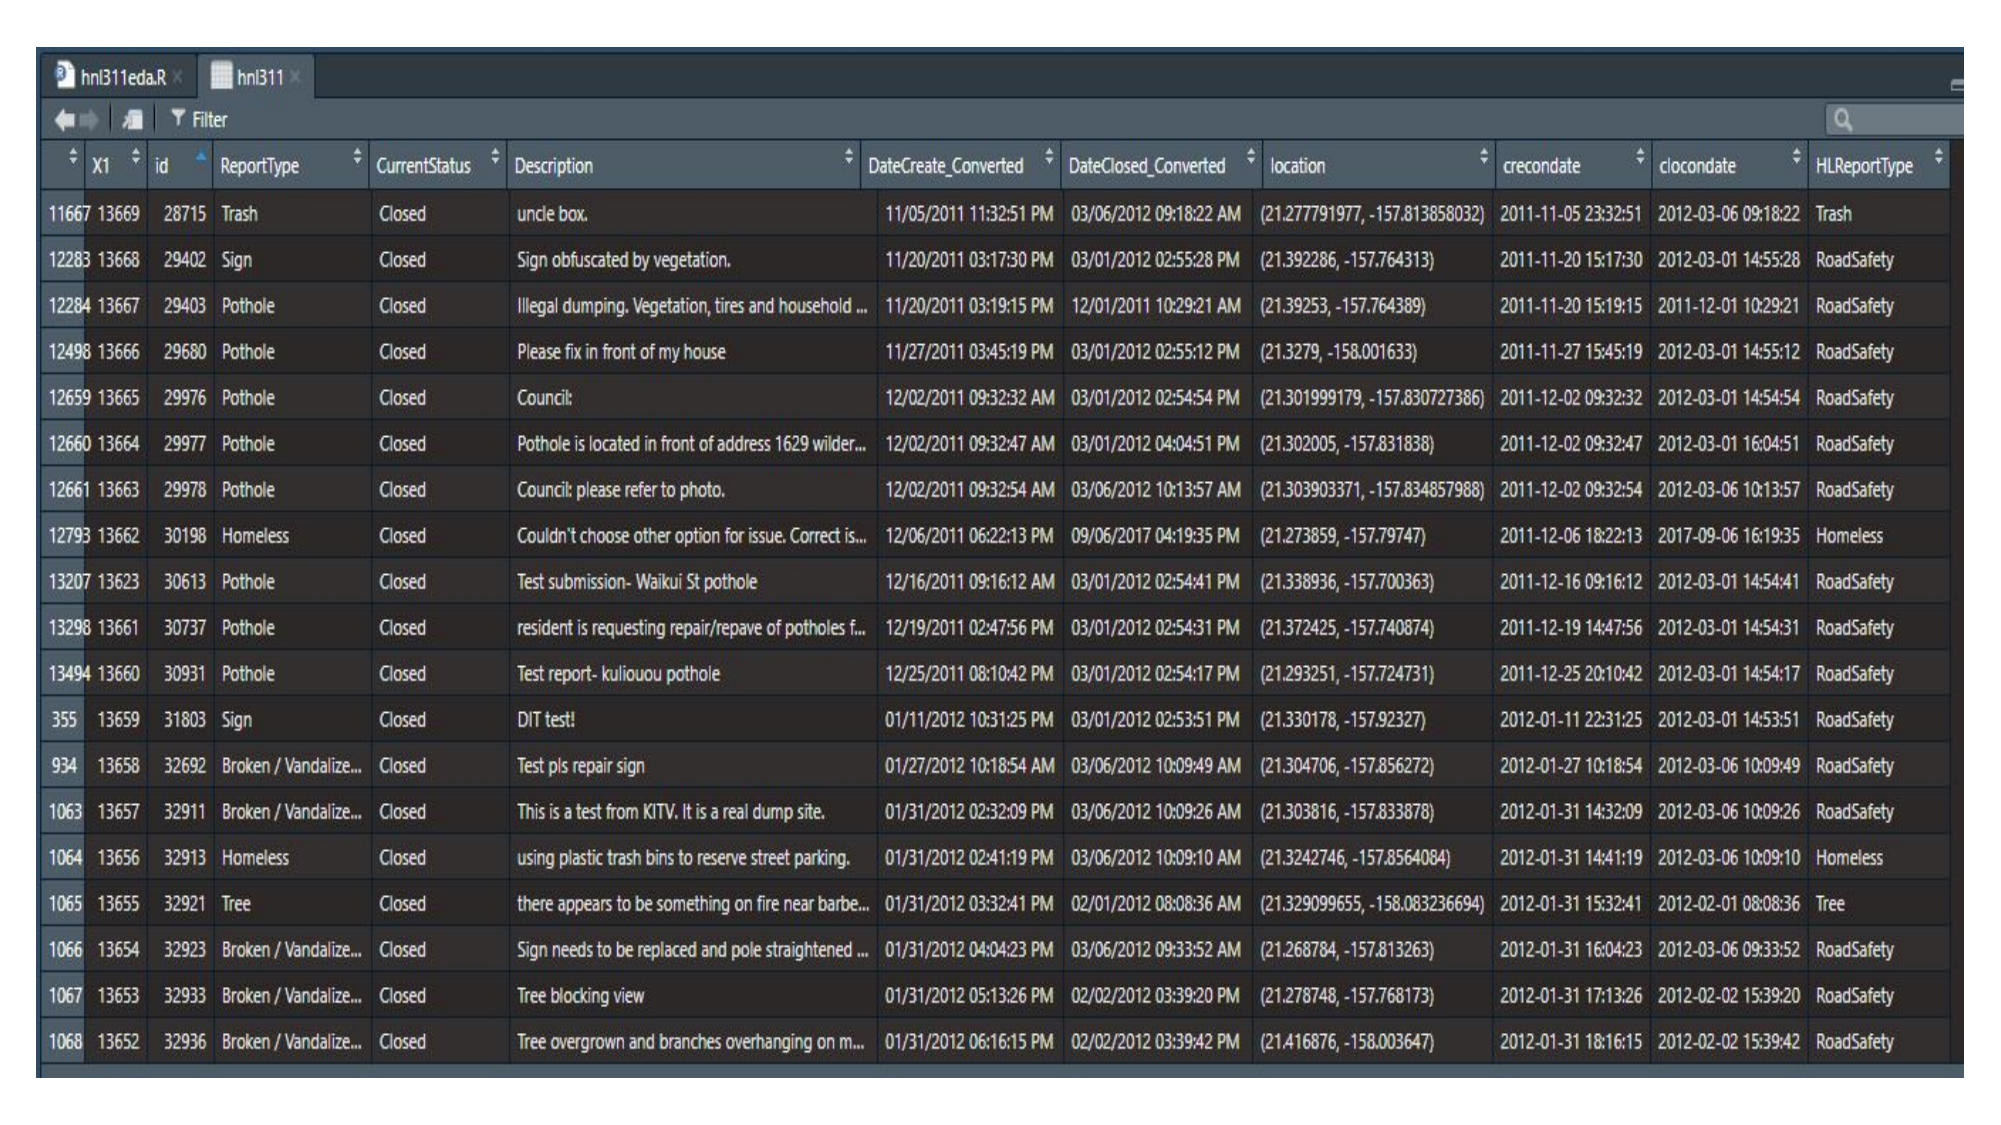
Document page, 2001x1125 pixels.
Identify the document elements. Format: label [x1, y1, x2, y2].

list [35, 47, 1965, 1078]
